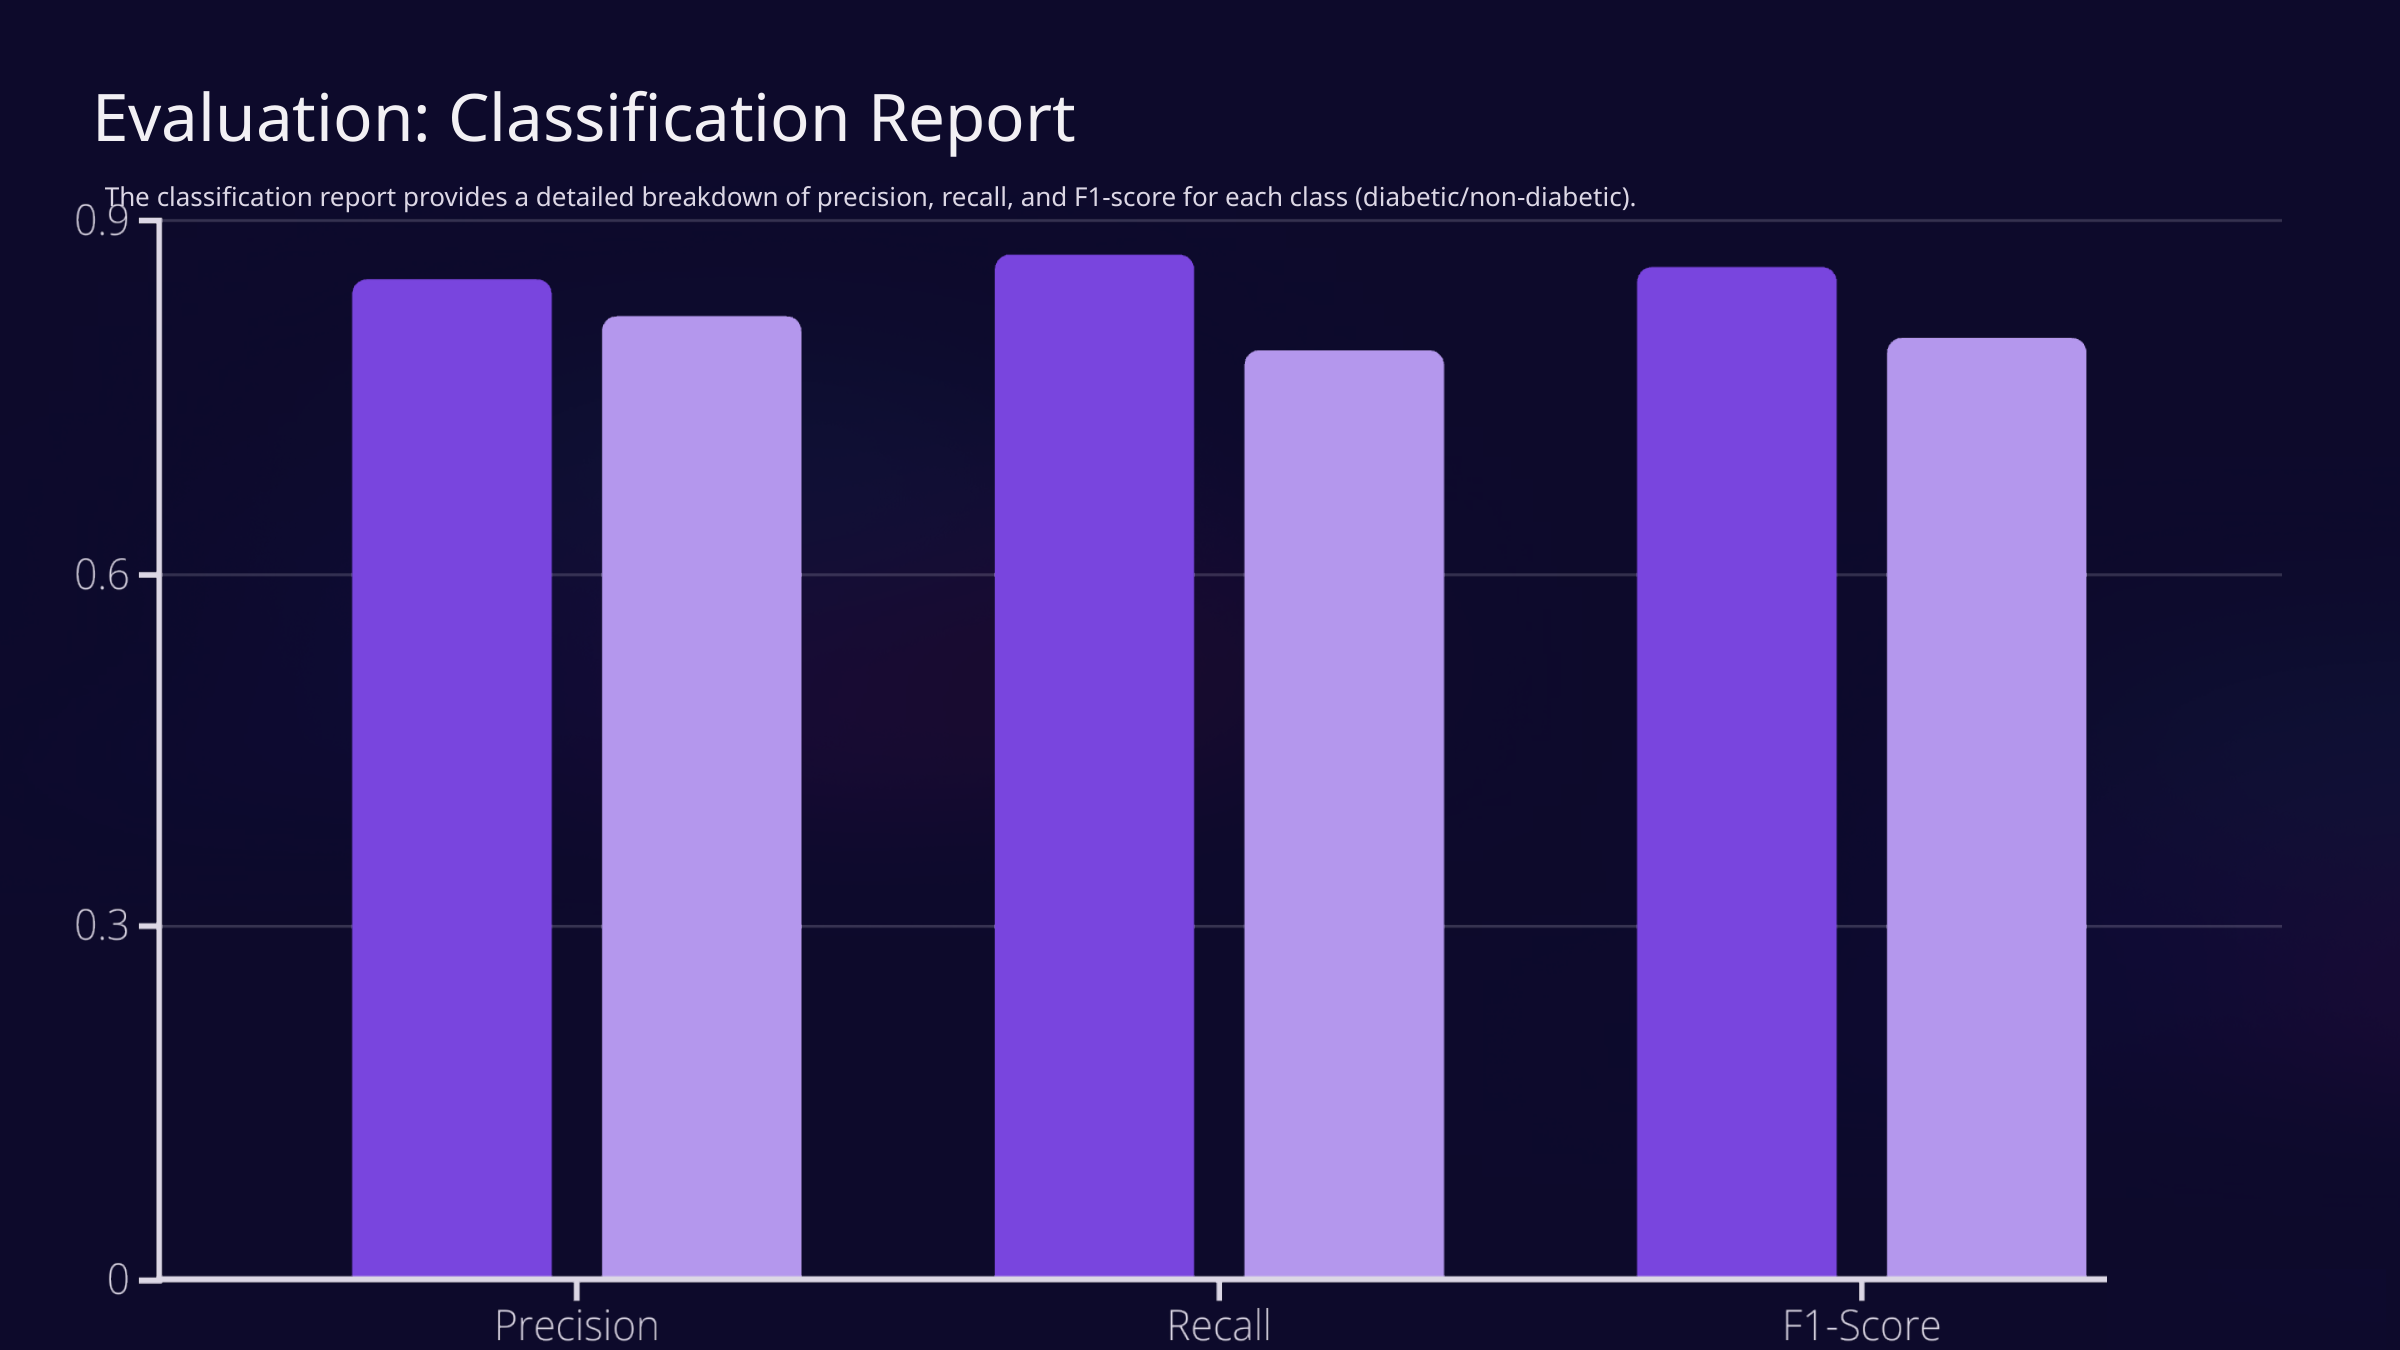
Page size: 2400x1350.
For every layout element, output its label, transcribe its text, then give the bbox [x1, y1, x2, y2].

picture [65, 190, 2389, 1350]
text_box The classification report provides a detailed breakdown of precision, recall, and F1-score for each class (diabetic/non-diabetic). [104, 169, 2321, 212]
text_box Evaluation: Classification Report [92, 72, 1148, 155]
